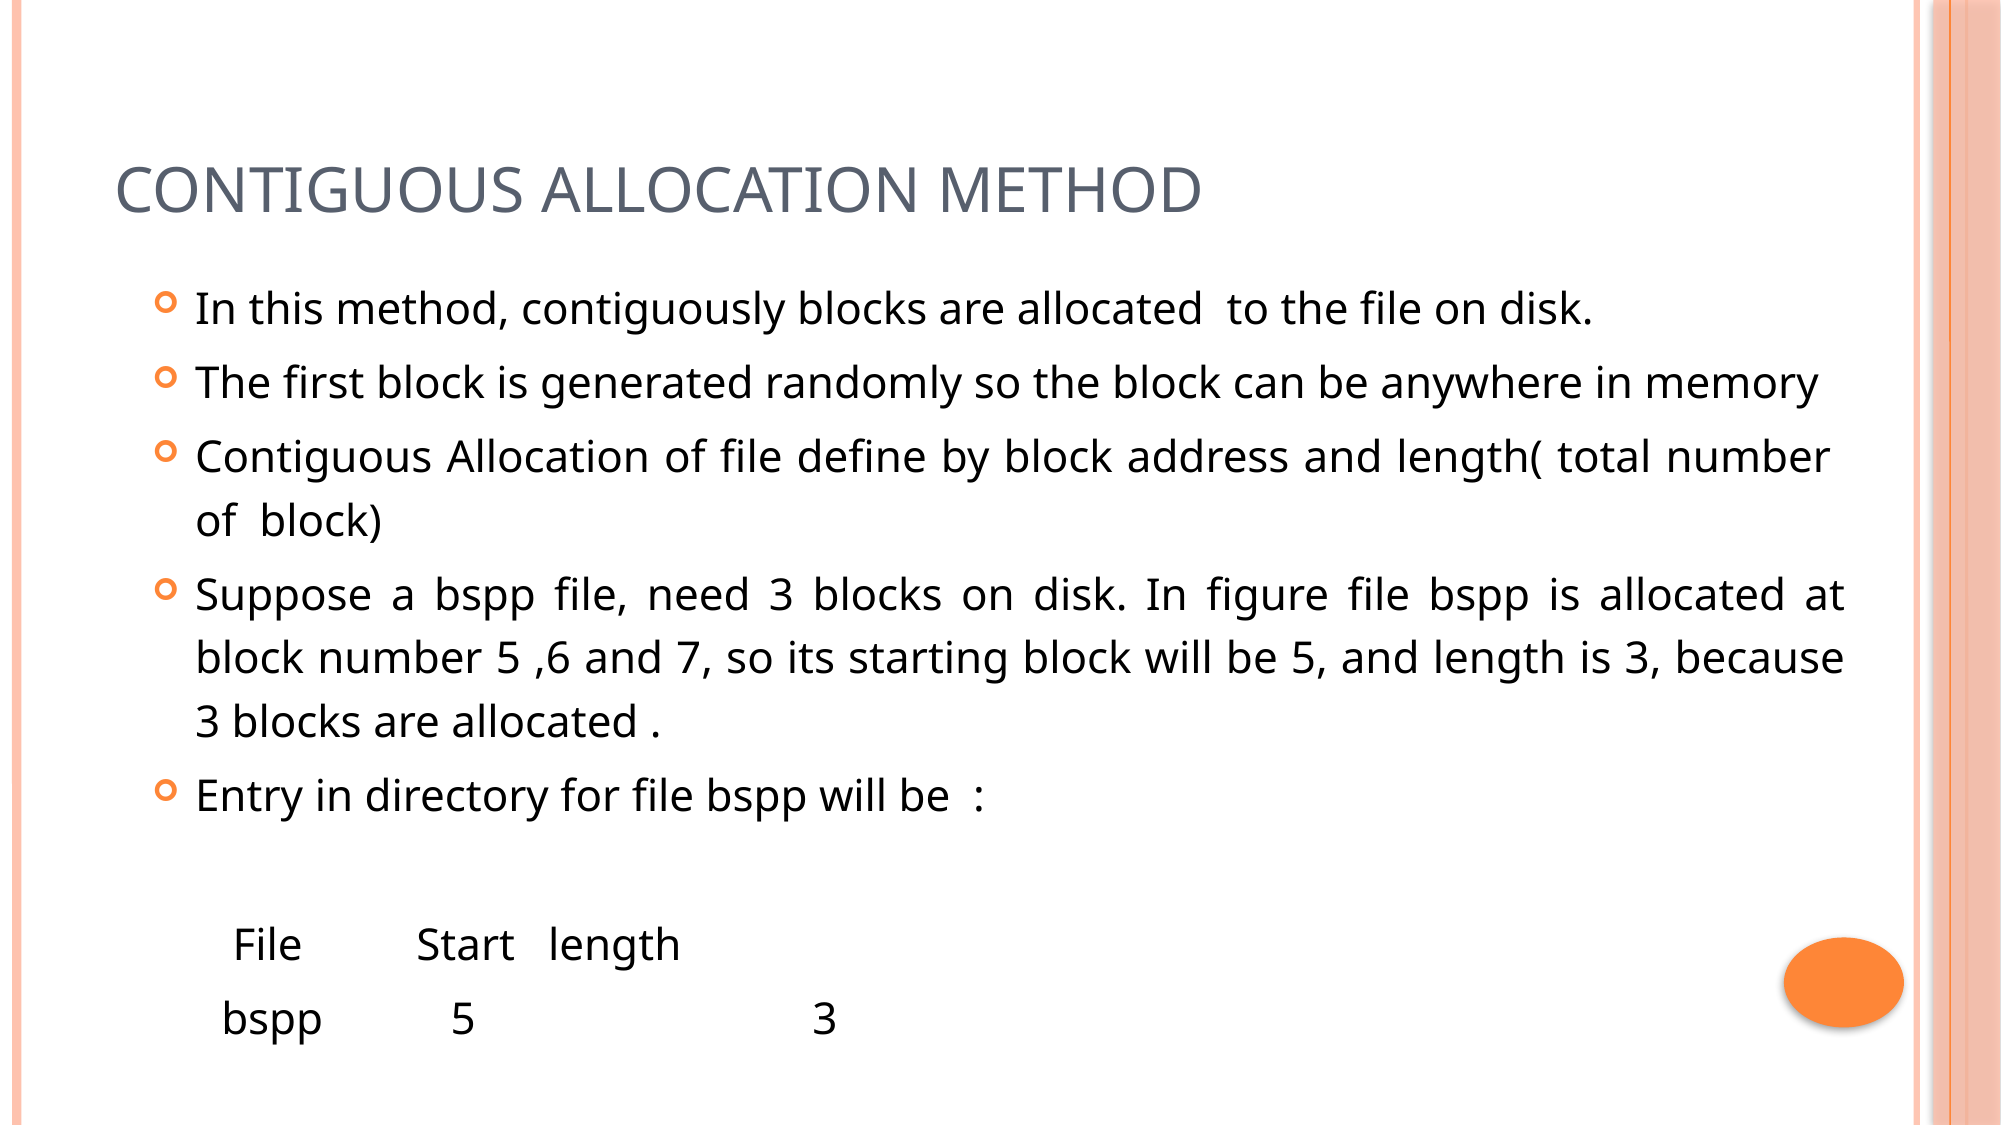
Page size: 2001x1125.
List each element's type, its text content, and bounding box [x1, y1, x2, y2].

list In this method, contiguously blocks are allocated to the file on disk. The first block is generated randomly so the block can be anywhere in memory Contiguous Allocation of file define by block address and length( total number of block) Suppose a bspp file, need 3 blocks on disk. In figure file bspp is allocated at block number 5 ,6 and 7, so its starting block will be 5, and length is 3, because 3 blocks are allocated . Entry in directory for file bspp will be : File Start length bspp 5 3 [137, 262, 1863, 1062]
title Contiguous allocation method [99, 45, 1734, 233]
